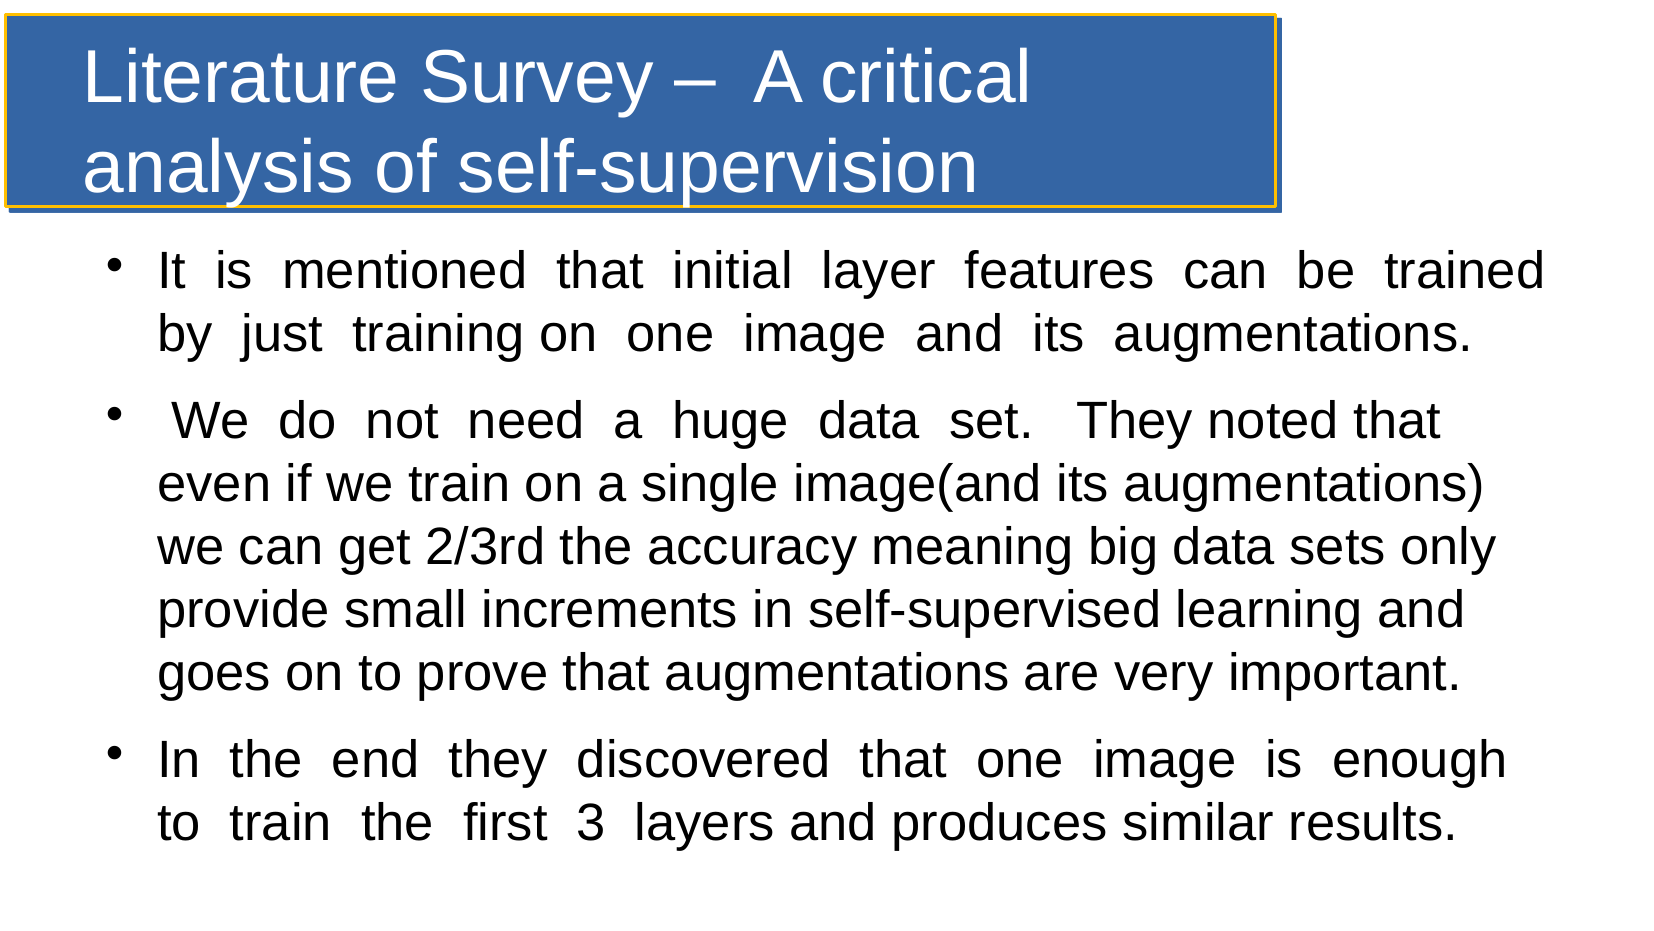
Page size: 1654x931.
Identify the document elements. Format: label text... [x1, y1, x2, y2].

text_box Literature Survey – A critical analysis of self-supervision [82, 34, 1235, 202]
text_box It is mentioned that initial layer features can be trained by just training on one image and its augmentations. We do not need a huge data set. They noted that even if we train on a single image(and its augmentations) we can get 2/3rd the accuracy meaning big data sets only provide small increments in self-supervised learning and goes on to prove that augmentations are very important. In the end they discovered that one image is enough to train the first 3 layers and produces similar results. [88, 236, 1565, 900]
